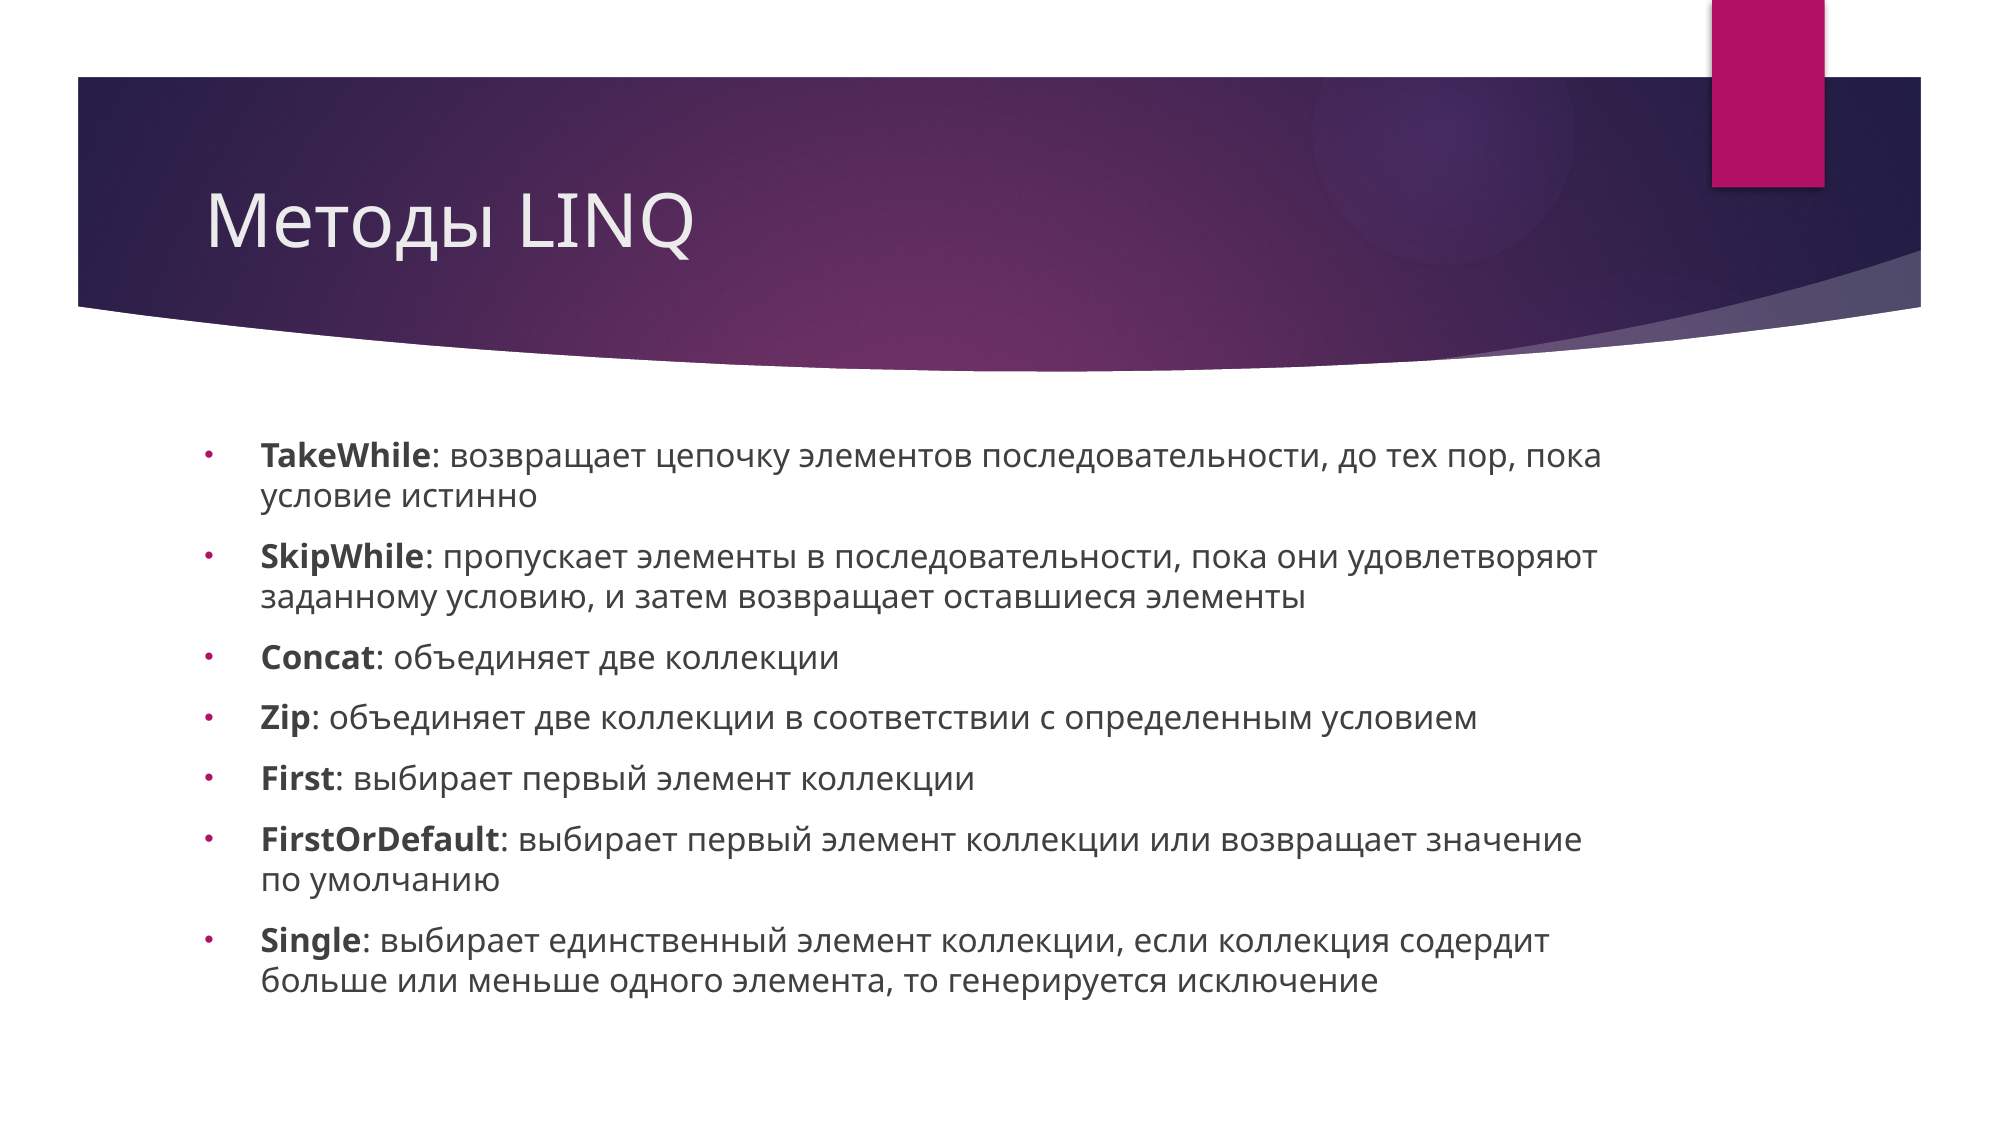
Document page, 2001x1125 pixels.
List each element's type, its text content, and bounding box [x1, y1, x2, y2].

title Методы LINQ [189, 159, 1627, 276]
list TakeWhile: возвращает цепочку элементов последовательности, до тех пор, пока условие истинно SkipWhile: пропускает элементы в последовательности, пока они удовлетворяют заданному условию, и затем возвращает оставшиеся элементы Concat: объединяет две коллекции Zip: объединяет две коллекции в соответствии с определенным условием First: выбирает первый элемент коллекции FirstOrDefault: выбирает первый элемент коллекции или возвращает значение по умолчанию Single: выбирает единственный элемент коллекции, если коллекция содердит больше или меньше одного элемента, то генерируется исключение [189, 427, 1638, 988]
